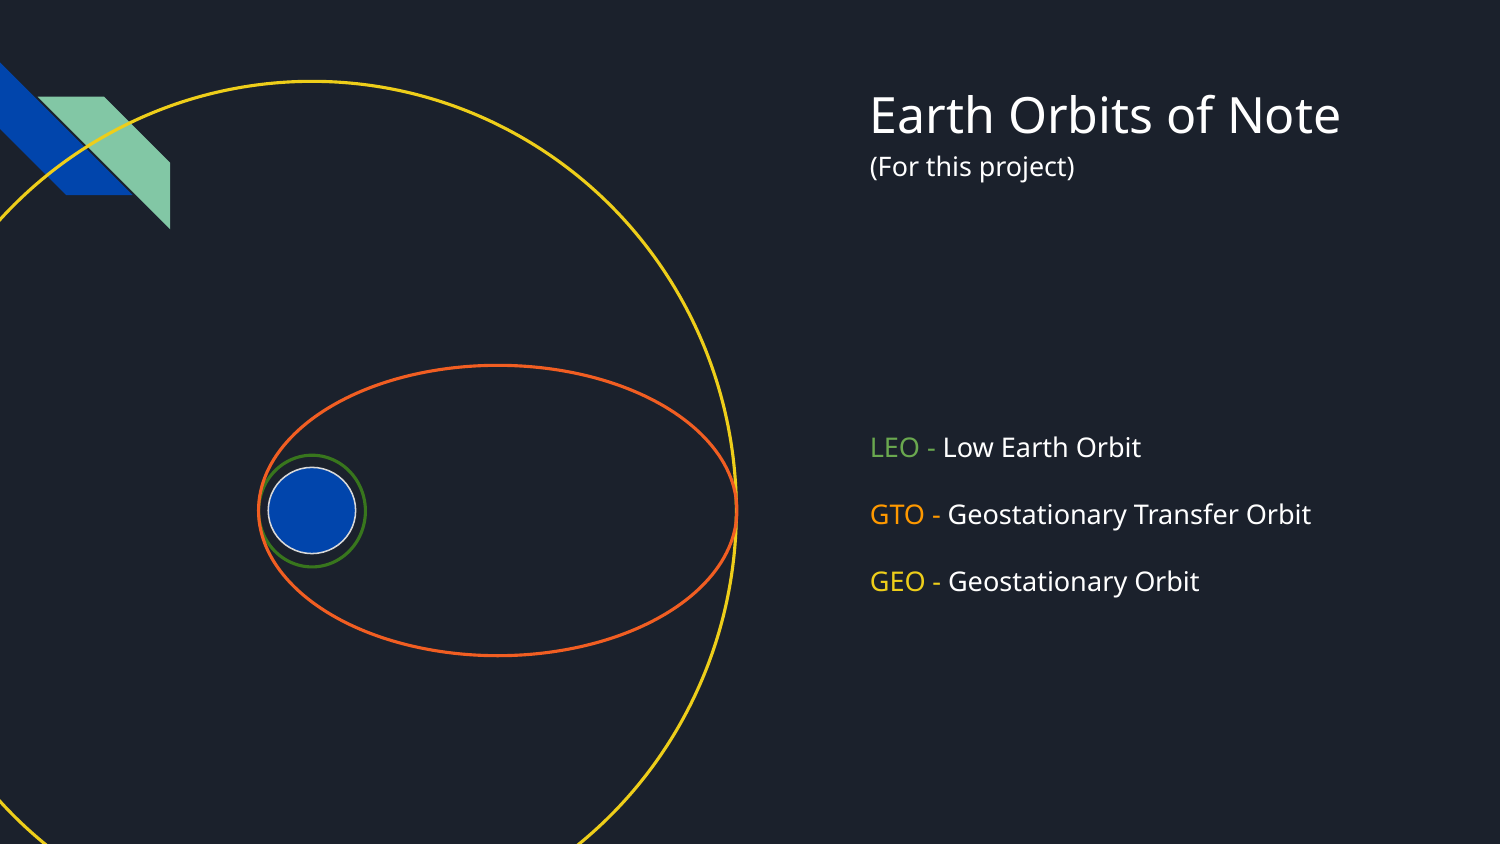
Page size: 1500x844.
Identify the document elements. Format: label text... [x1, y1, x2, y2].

text_box [258, 365, 737, 656]
list LEO - Low Earth Orbit GTO - Geostationary Transfer Orbit GEO - Geostationary Orbit [854, 407, 1368, 844]
title Earth Orbits of Note (For this project) [854, 64, 1368, 215]
text_box [0, 81, 737, 844]
